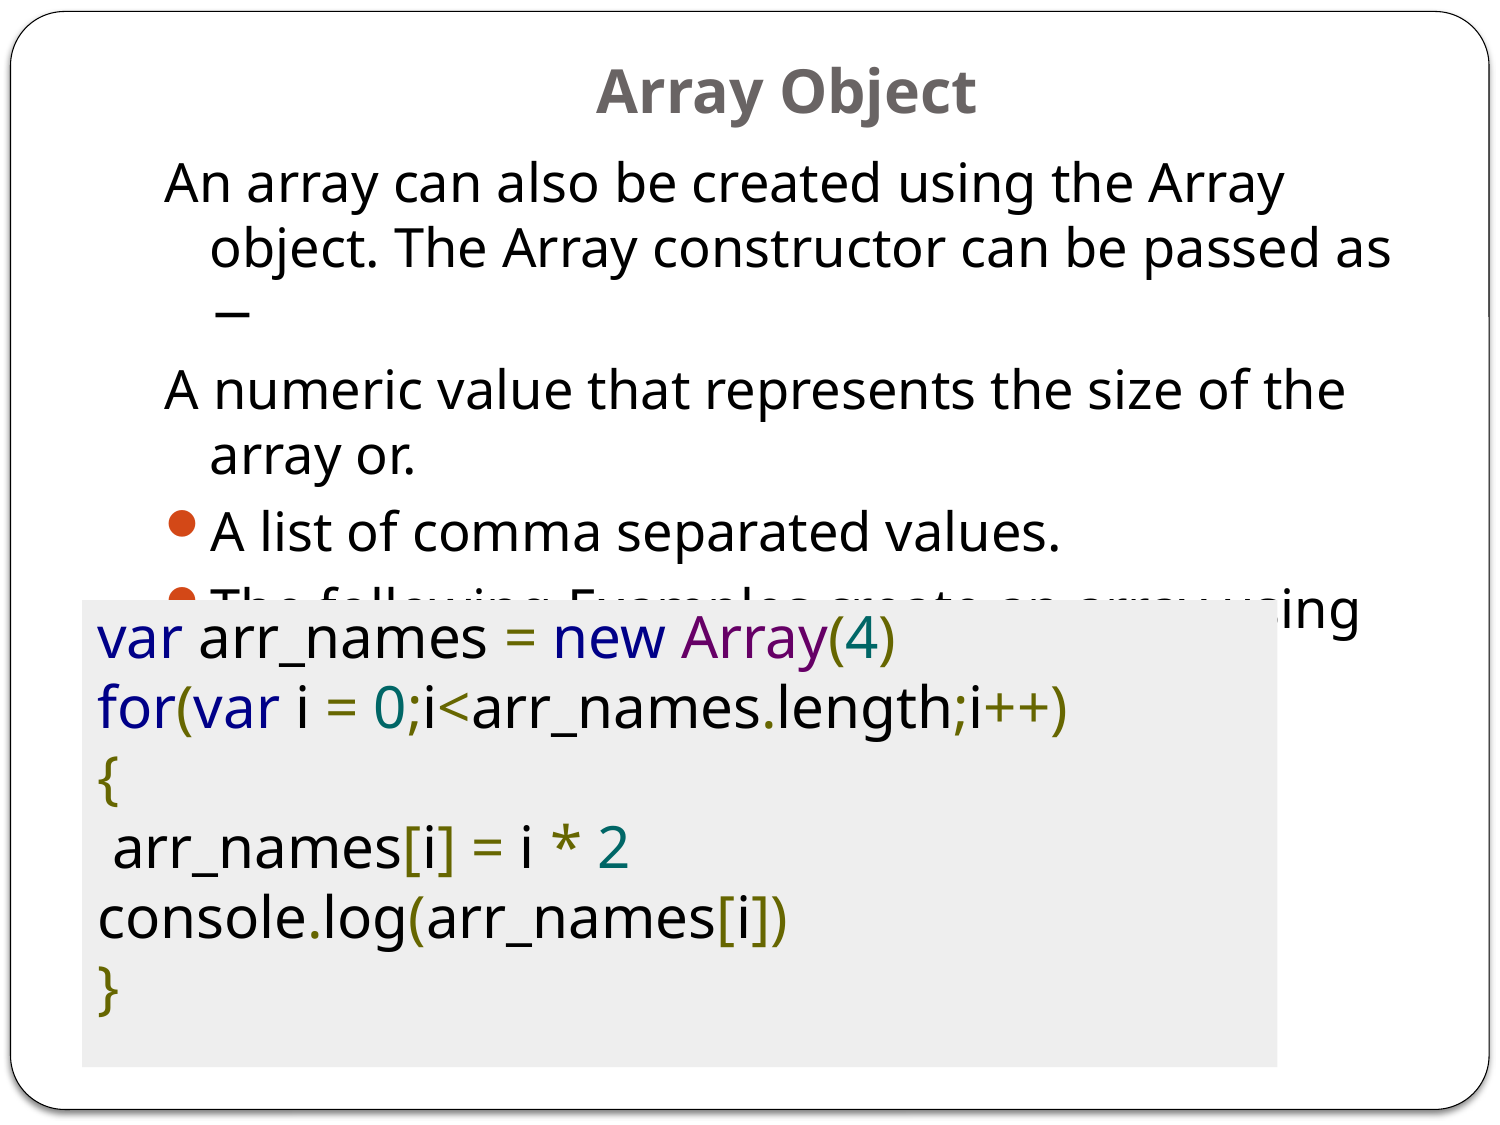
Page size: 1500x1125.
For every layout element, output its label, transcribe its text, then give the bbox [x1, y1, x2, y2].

list An array can also be created using the Array object. The Array constructor can be passed as − A numeric value that represents the size of the array or. A list of comma separated values. The following Examples create an array using this method. [150, 140, 1425, 988]
text_box var arr_names = new Array(4) for(var i = 0;i<arr_names.length;i++) { arr_names[i] = i * 2 console.log(arr_names[i]) } [82, 600, 1278, 1068]
title Array Object [150, 45, 1425, 140]
